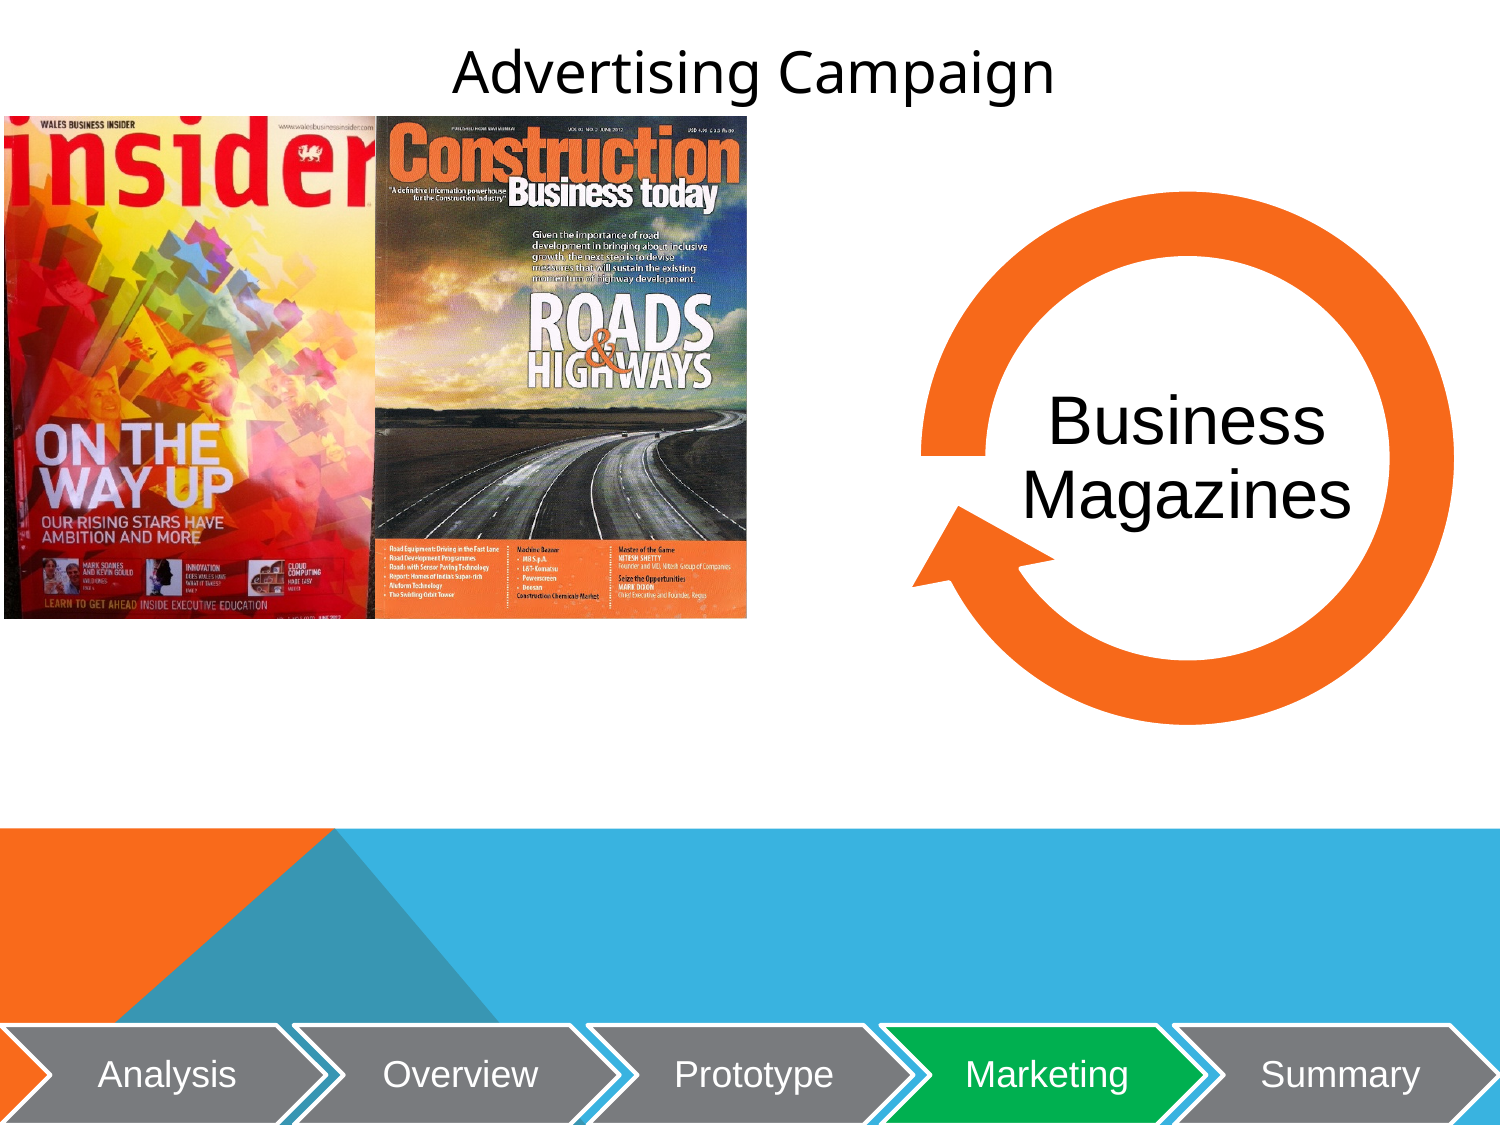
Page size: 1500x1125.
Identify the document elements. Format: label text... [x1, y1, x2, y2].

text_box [0, 1024, 1500, 1125]
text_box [874, 145, 1500, 771]
picture [3, 116, 748, 619]
title Advertising Campaign [137, 24, 1372, 115]
